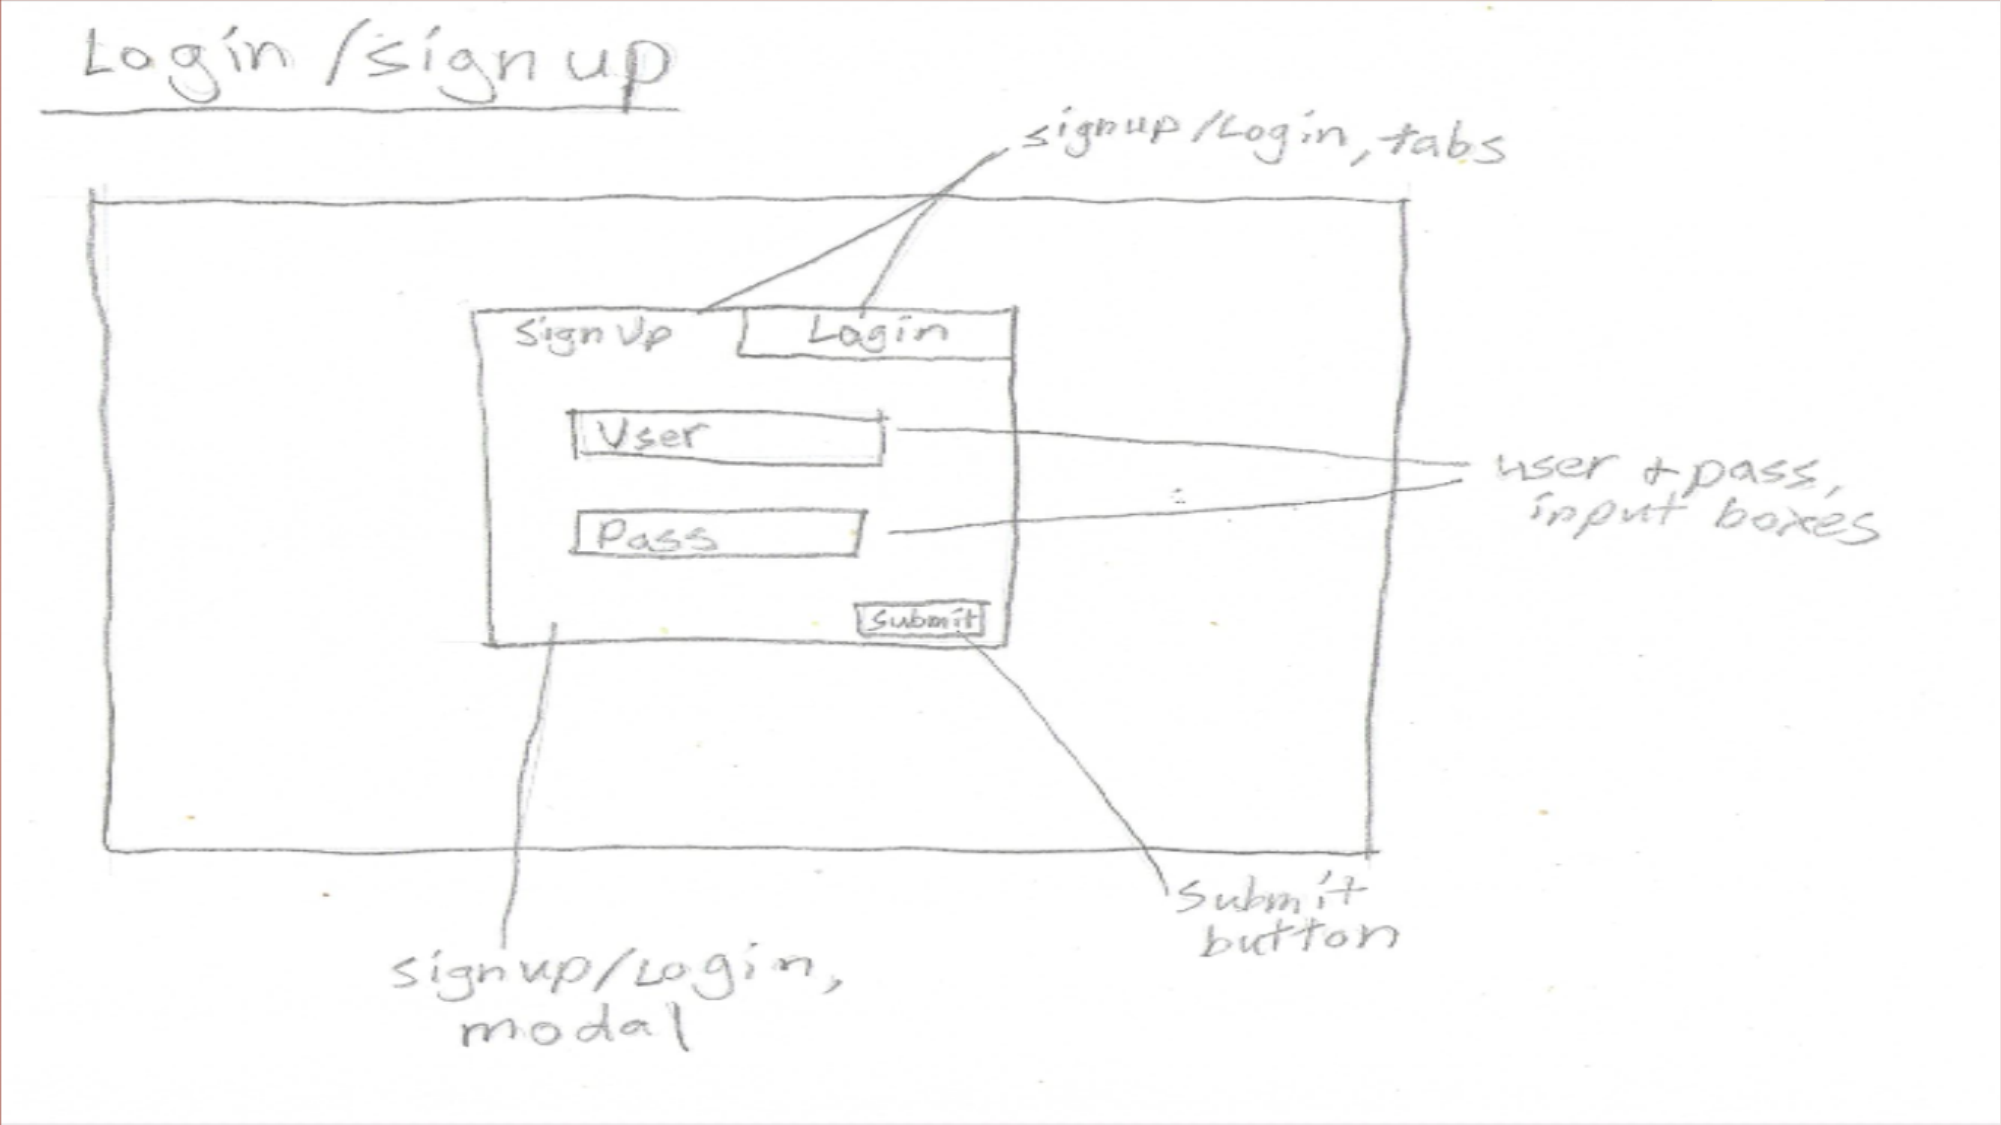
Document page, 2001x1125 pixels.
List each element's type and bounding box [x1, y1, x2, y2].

list [436, 0, 1563, 1125]
picture [1563, 1, 1999, 1125]
picture [2, 1, 436, 1125]
